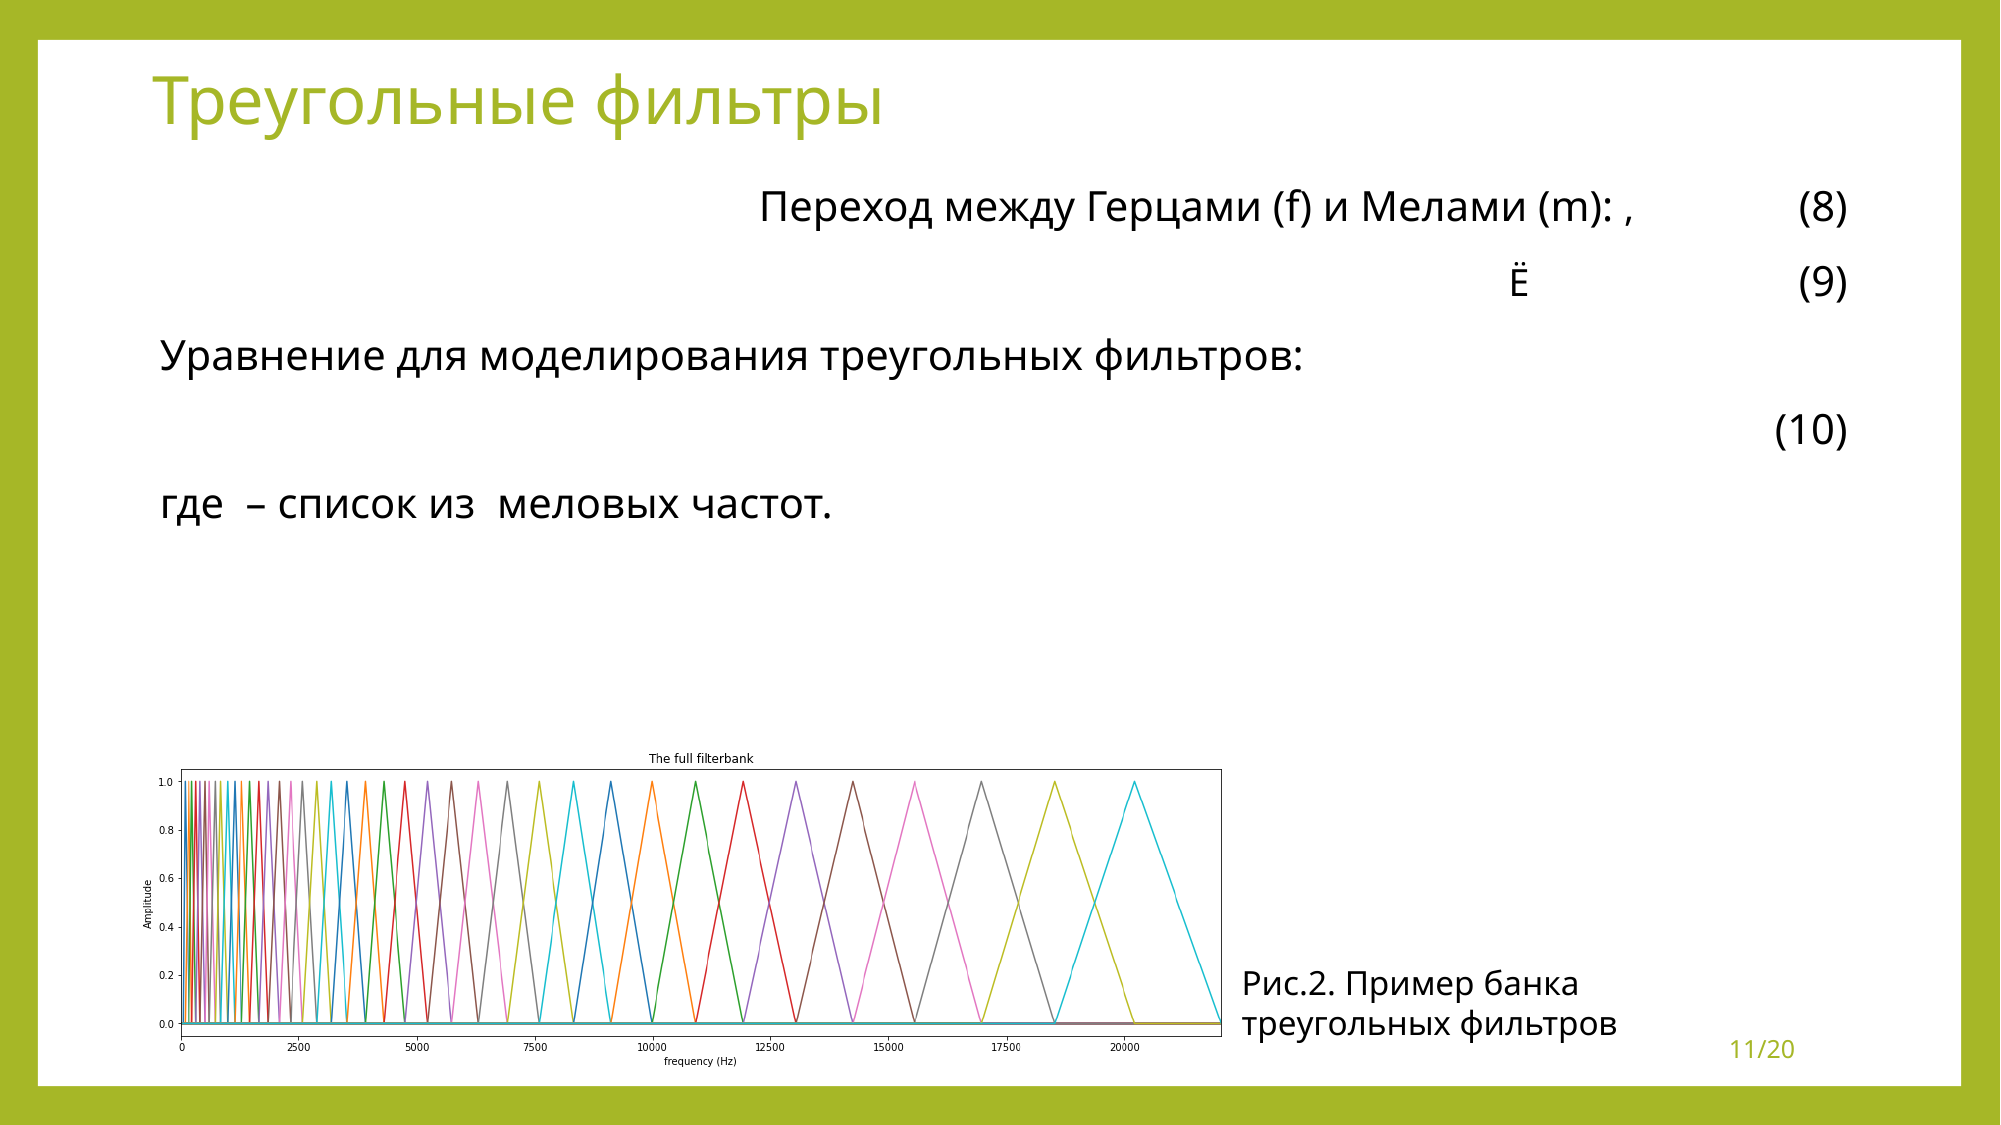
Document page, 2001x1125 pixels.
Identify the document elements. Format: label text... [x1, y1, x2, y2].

picture [137, 746, 1228, 1074]
slide_number 11/20 [1530, 1020, 1811, 1081]
title Треугольные фильтры [137, 59, 1863, 145]
text_box Рис.2. Пример банка треугольных фильтров [1231, 954, 1708, 1050]
